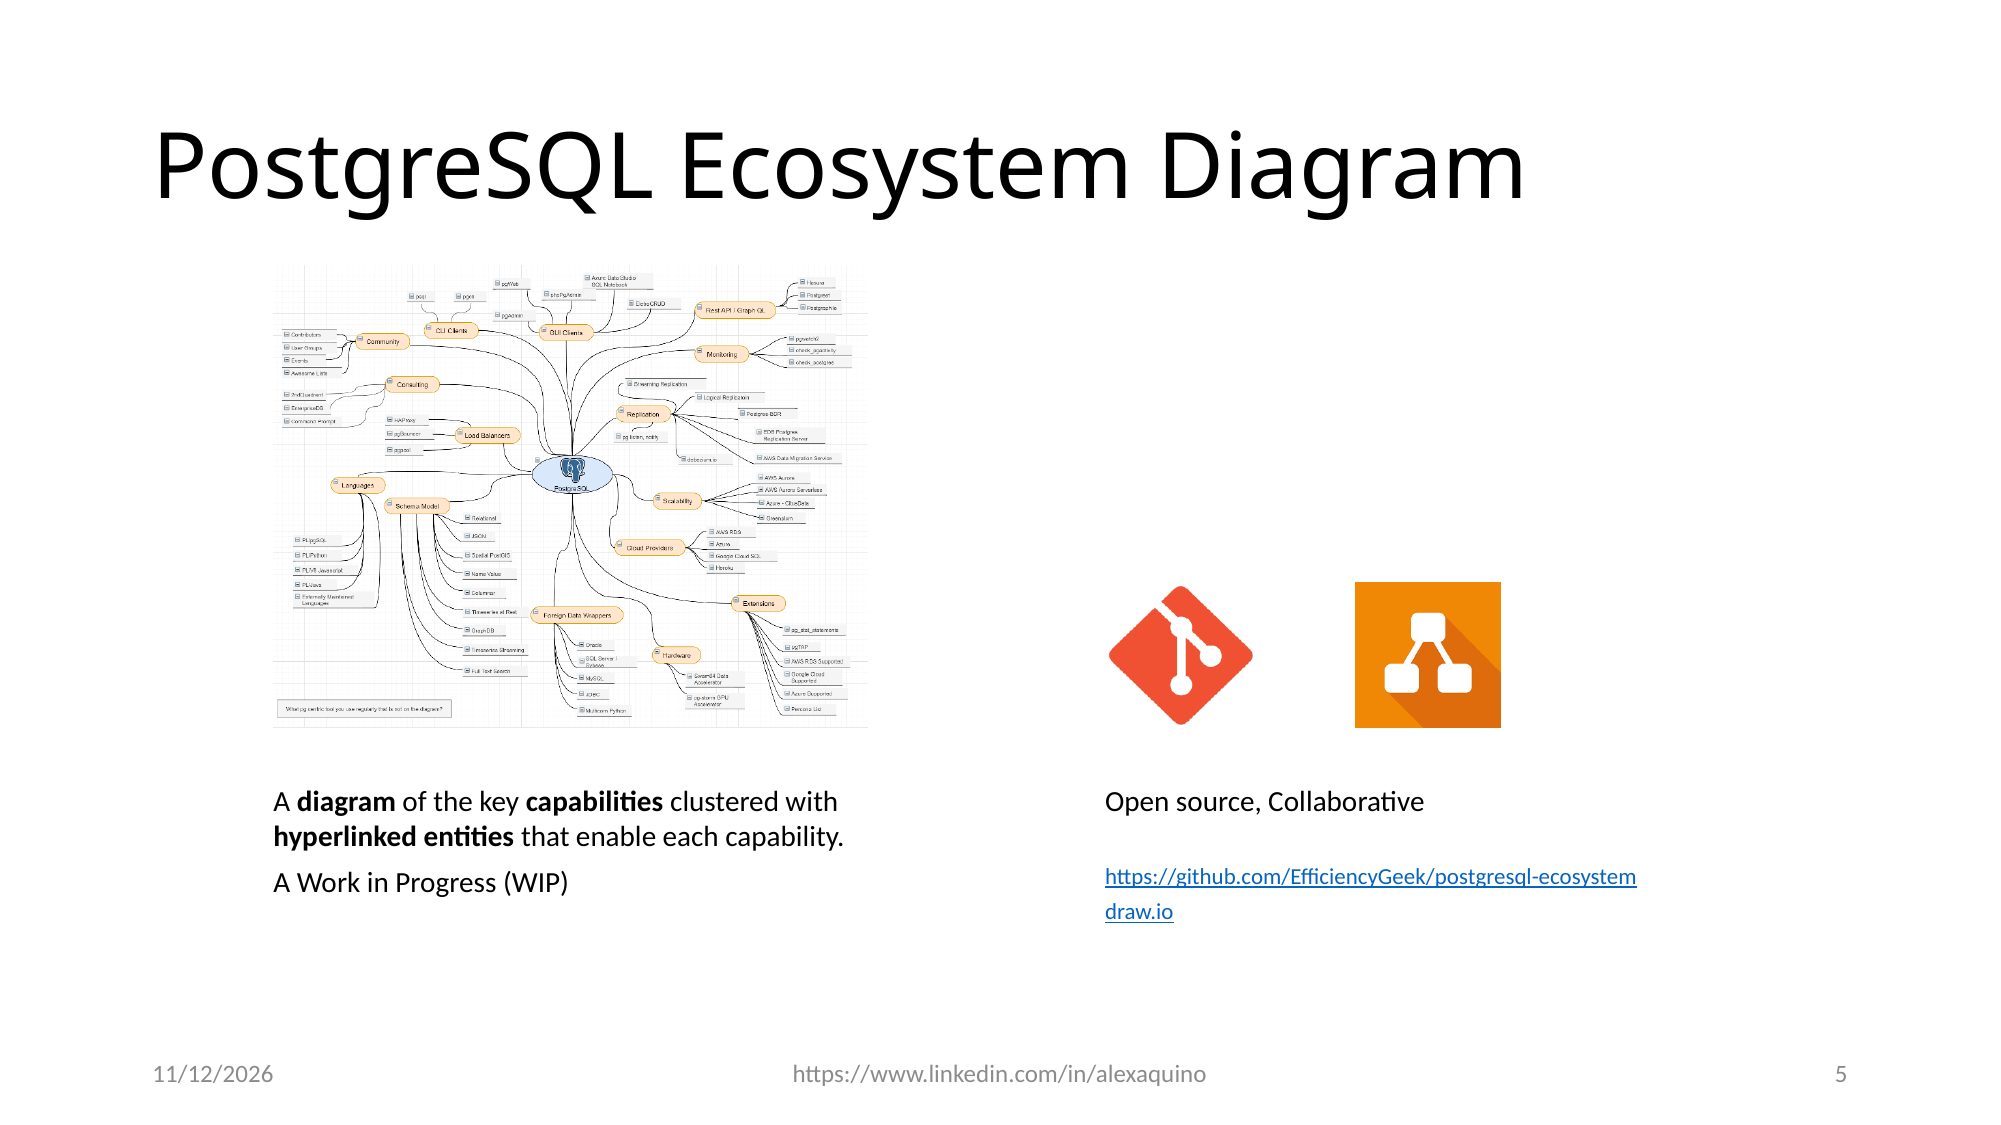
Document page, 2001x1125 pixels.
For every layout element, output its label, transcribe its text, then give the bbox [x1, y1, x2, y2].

text_box A diagram of the key capabilities clustered with hyperlinked entities that enable each capability. A Work in Progress (WIP) [273, 782, 962, 903]
slide_number 5 [1412, 1042, 1863, 1103]
text_box Open source, Collaborative [1105, 782, 1814, 861]
title PostgreSQL Ecosystem Diagram [137, 59, 1863, 278]
text_box [1104, 581, 1257, 728]
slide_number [137, 1042, 588, 1103]
footer https://www.linkedin.com/in/alexaquino [662, 1042, 1338, 1103]
picture [273, 265, 868, 728]
picture [1355, 582, 1501, 728]
text_box Open source, Collaborative [1105, 862, 1814, 877]
